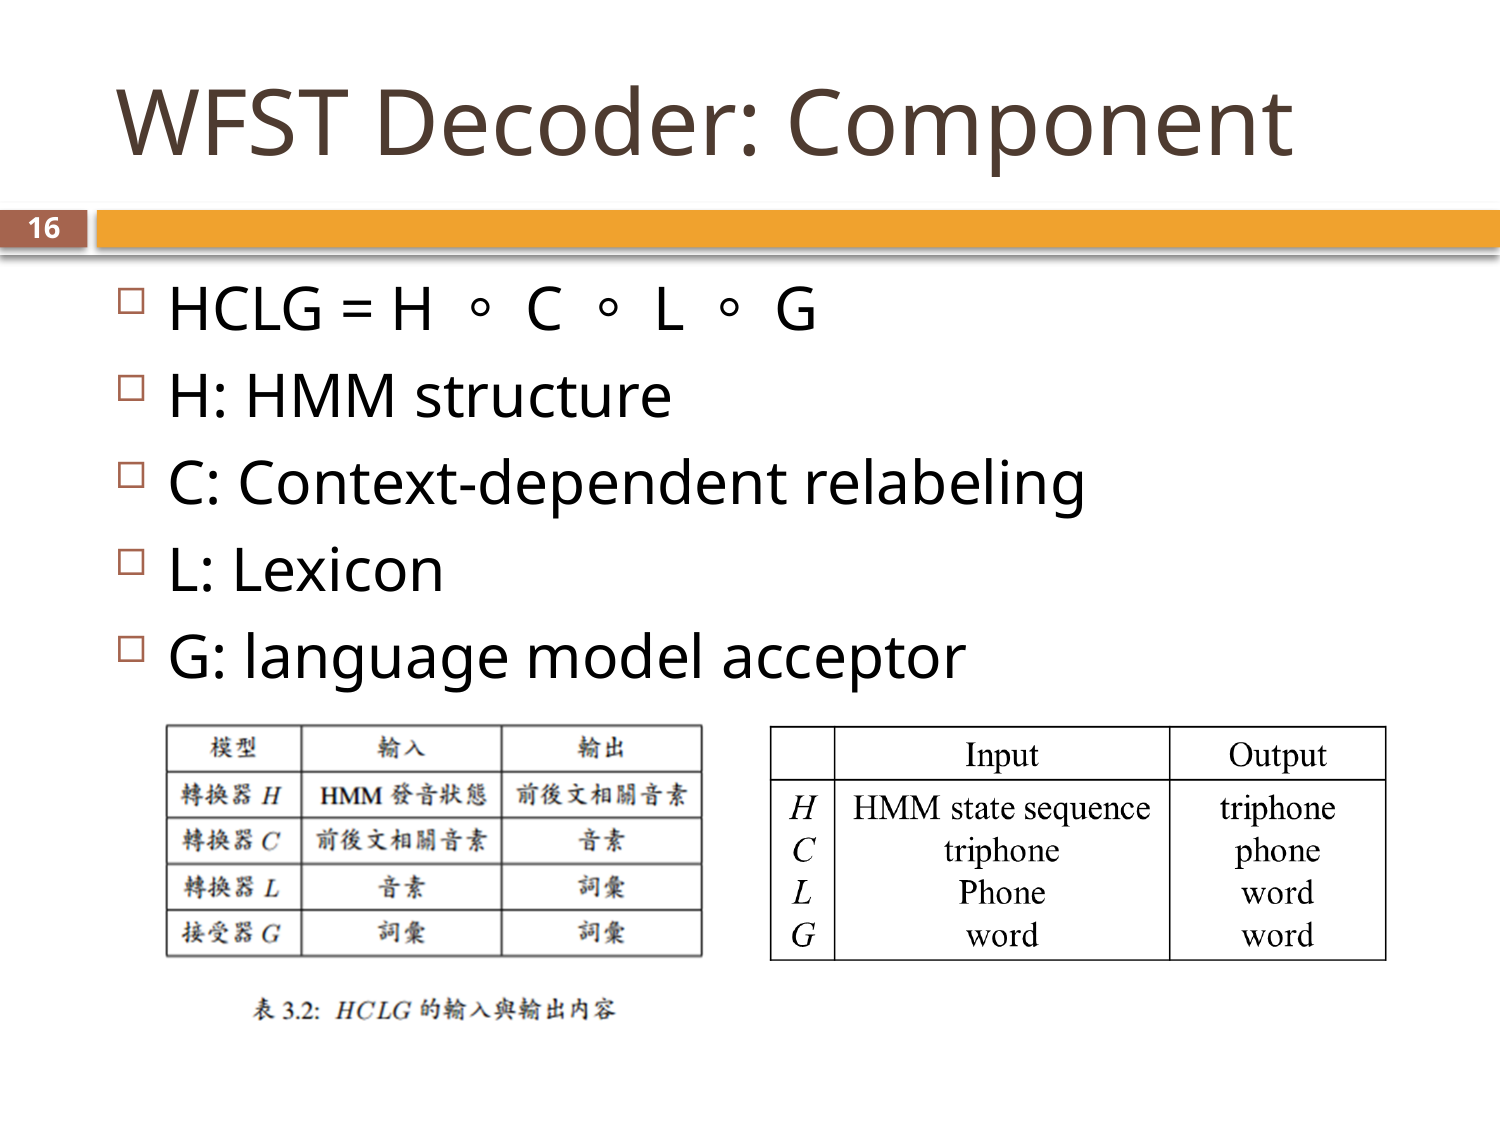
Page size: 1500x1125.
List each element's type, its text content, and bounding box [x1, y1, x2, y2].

picture [768, 721, 1387, 976]
list HCLG = H。C。L。G H: HMM structure C: Context-dependent relabeling L: Lexicon G: language model acceptor [100, 262, 1438, 1000]
picture [141, 707, 729, 1047]
title WFST Decoder: Component [100, 37, 1438, 200]
slide_number 16 [0, 208, 88, 249]
